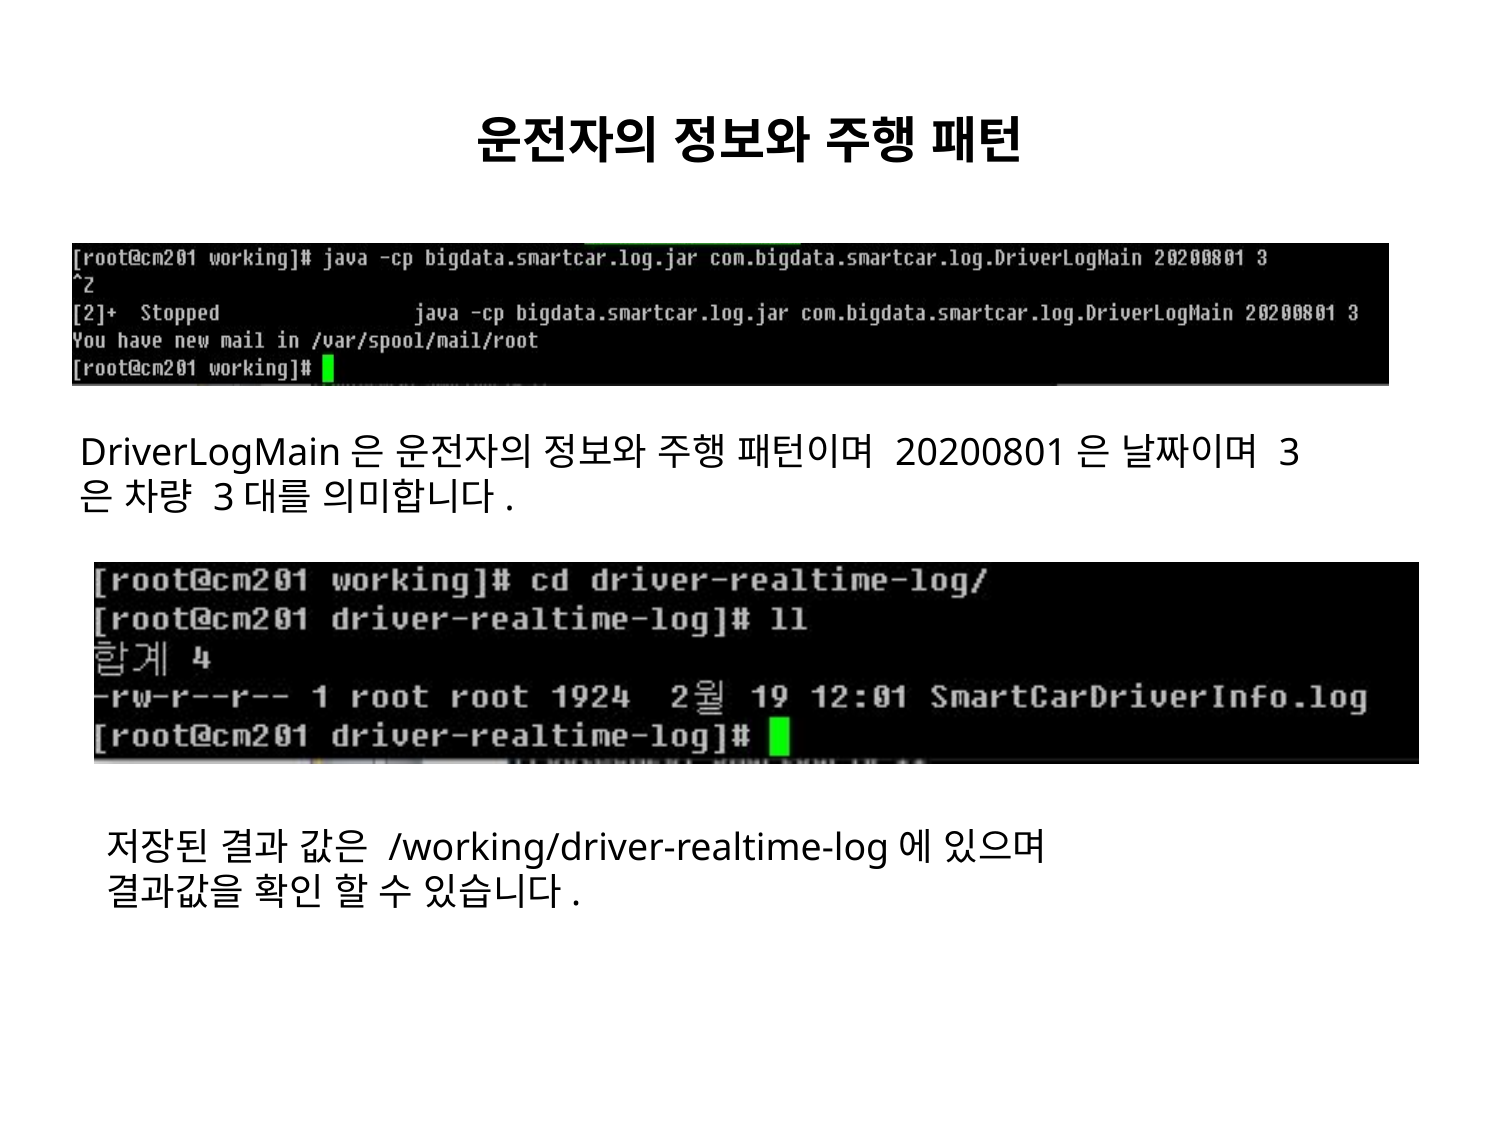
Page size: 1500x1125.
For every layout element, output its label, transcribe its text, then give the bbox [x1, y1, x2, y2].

text_box DriverLogMain은 운전자의 정보와 주행 패턴이며 20200801은 날짜이며 3은 차량 3대를 의미합니다. [64, 420, 1340, 526]
title 운전자의 정보와 주행 패턴 [75, 45, 1425, 233]
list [71, 243, 1389, 386]
text_box 저장된 결과 값은 /working/driver-realtime-log에 있으며 결과값을 확인 할 수 있습니다. [91, 815, 1073, 921]
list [94, 562, 1420, 764]
